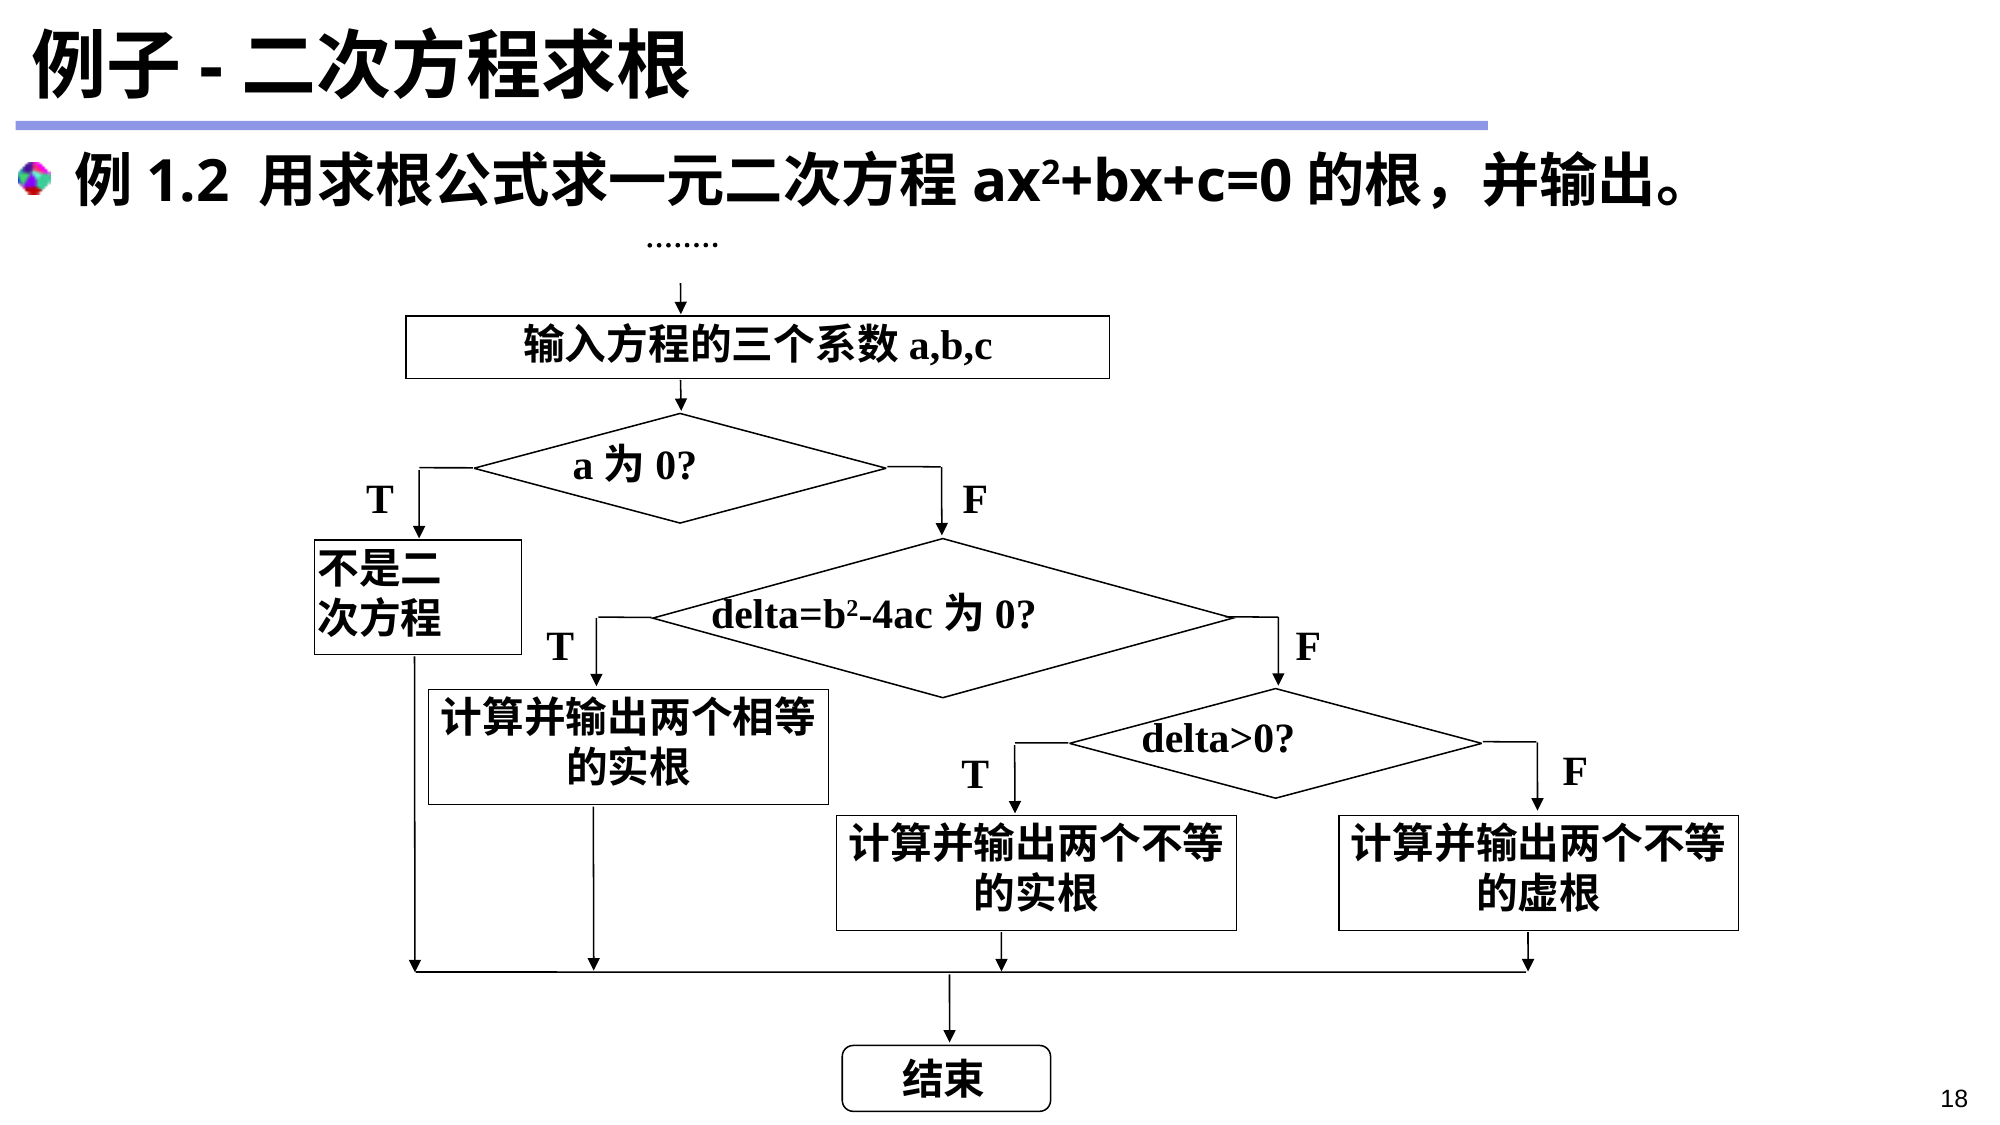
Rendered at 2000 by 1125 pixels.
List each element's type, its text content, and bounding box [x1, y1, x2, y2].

title 例子-二次方程求根 [16, 12, 1984, 114]
list 例1.2 用求根公式求一元二次方程ax2+bx+c=0的根，并输出。 [15, 141, 1984, 1118]
picture [18, 162, 51, 195]
text_box 18 [1786, 1074, 1984, 1113]
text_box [314, 244, 1739, 1112]
